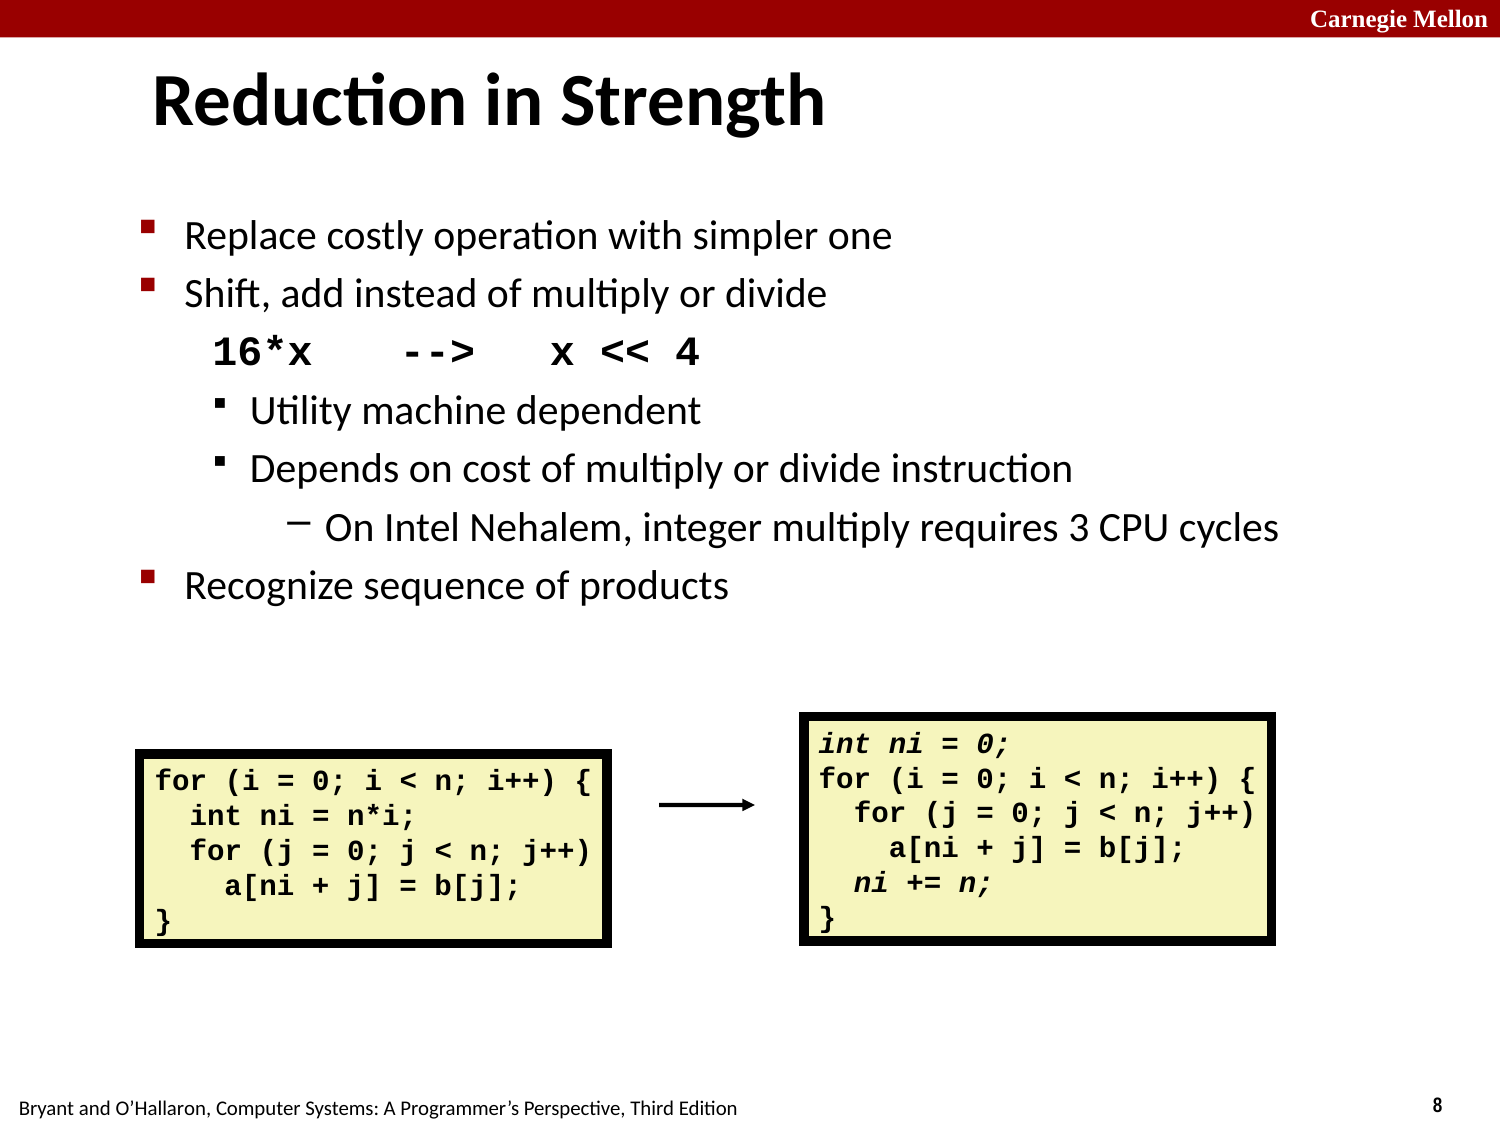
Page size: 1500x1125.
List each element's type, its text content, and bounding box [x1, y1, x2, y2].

title Reduction in Strength [137, 49, 1156, 142]
text_box for (i = 0; i < n; i++) { int ni = n*i; for (j = 0; j < n; j++) a[ni + j] = b[j]; } [139, 754, 608, 944]
text_box [659, 798, 755, 812]
text_box int ni = 0; for (i = 0; i < n; i++) { for (j = 0; j < n; j++) a[ni + j] = b[j]; ni += n; } [803, 716, 1272, 941]
list Replace costly operation with simpler one Shift, add instead of multiply or divide 16*x --> x << 4 Utility machine dependent Depends on cost of multiply or divide instruction On Intel Nehalem, integer multiply requires 3 CPU cycles Recognize sequence of products [47, 199, 1411, 663]
